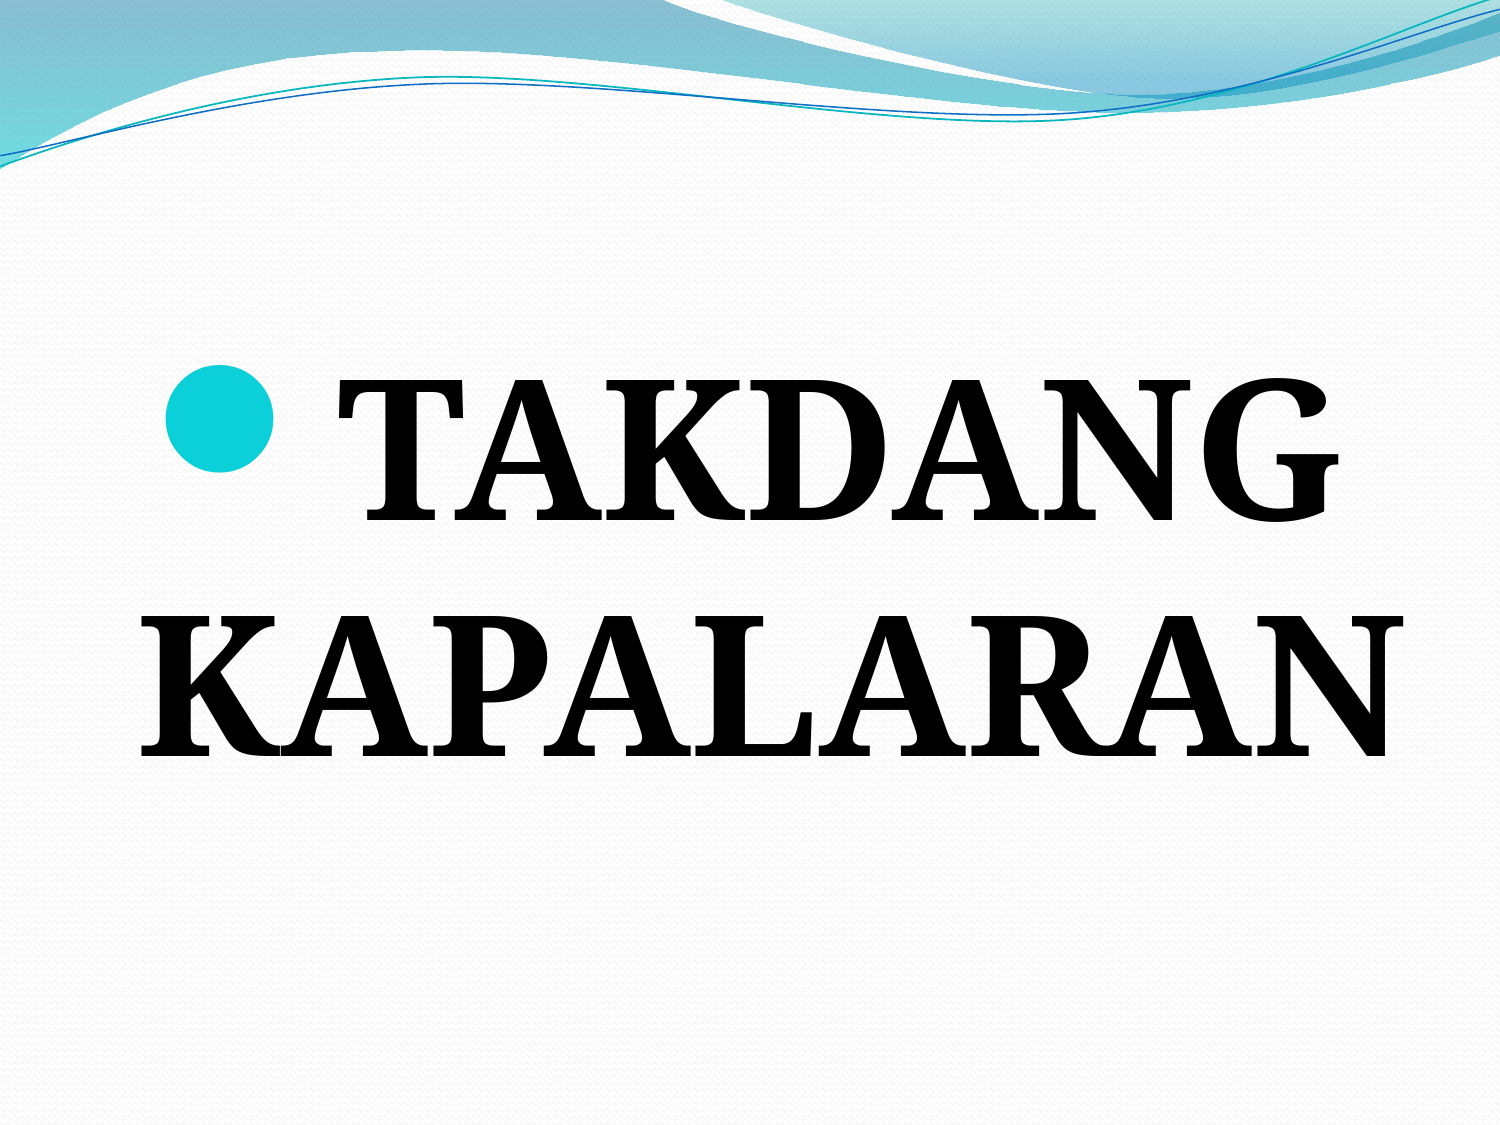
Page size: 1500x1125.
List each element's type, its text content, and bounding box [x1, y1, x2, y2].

list TAKDANG KAPALARAN [75, 317, 1425, 1038]
